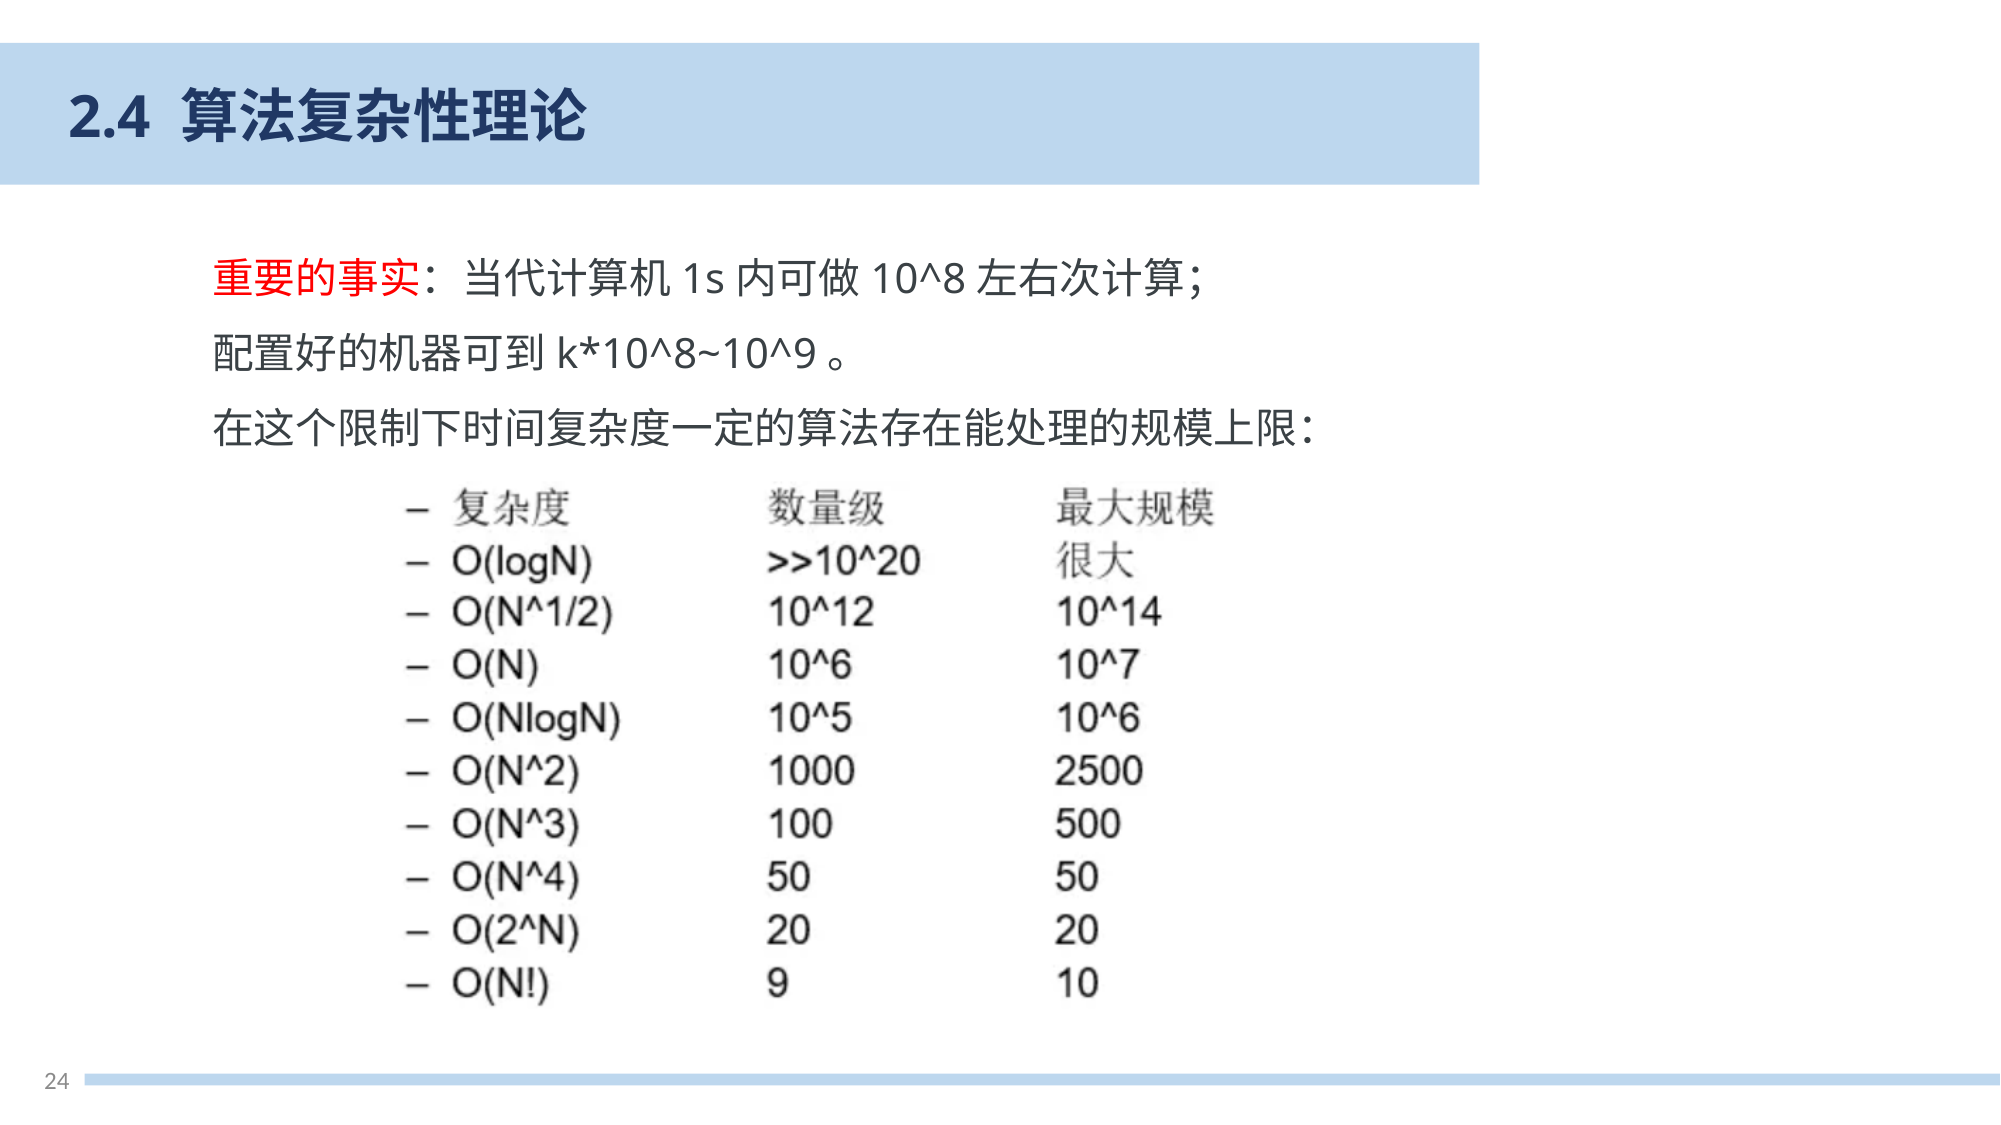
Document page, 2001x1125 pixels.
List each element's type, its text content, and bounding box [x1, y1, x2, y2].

text_box 重要的事实：当代计算机1s内可做10^8左右次计算； 配置好的机器可到k*10^8~10^9。 在这个限制下时间复杂度一定的算法存在能处理的规模上限： [197, 219, 1665, 460]
list 2.4 算法复杂性理论 [0, 42, 1480, 185]
slide_number 24 [0, 1049, 85, 1110]
picture [364, 476, 1247, 1027]
